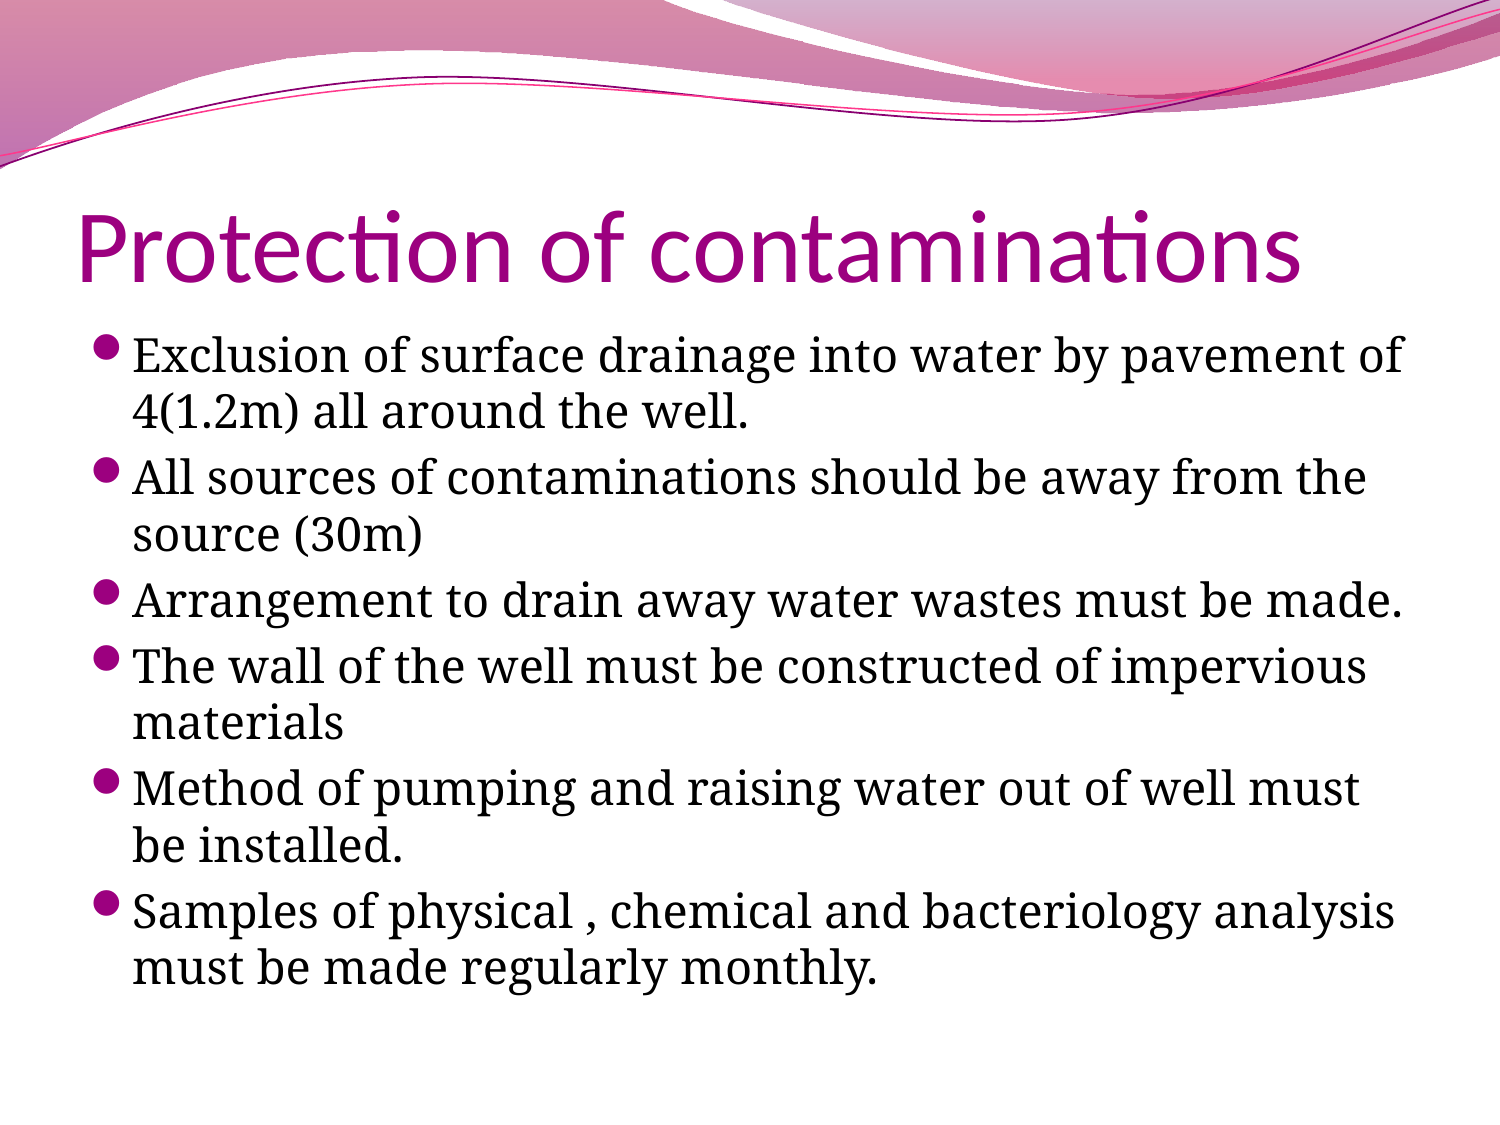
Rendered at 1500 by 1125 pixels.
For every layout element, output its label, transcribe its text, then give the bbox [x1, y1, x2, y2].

title Protection of contaminations [75, 115, 1425, 303]
list Exclusion of surface drainage into water by pavement of 4(1.2m) all around the well. All sources of contaminations should be away from the source (30m) Arrangement to drain away water wastes must be made. The wall of the well must be constructed of impervious materials Method of pumping and raising water out of well must be installed. Samples of physical , chemical and bacteriology analysis must be made regularly monthly. [75, 317, 1425, 1038]
